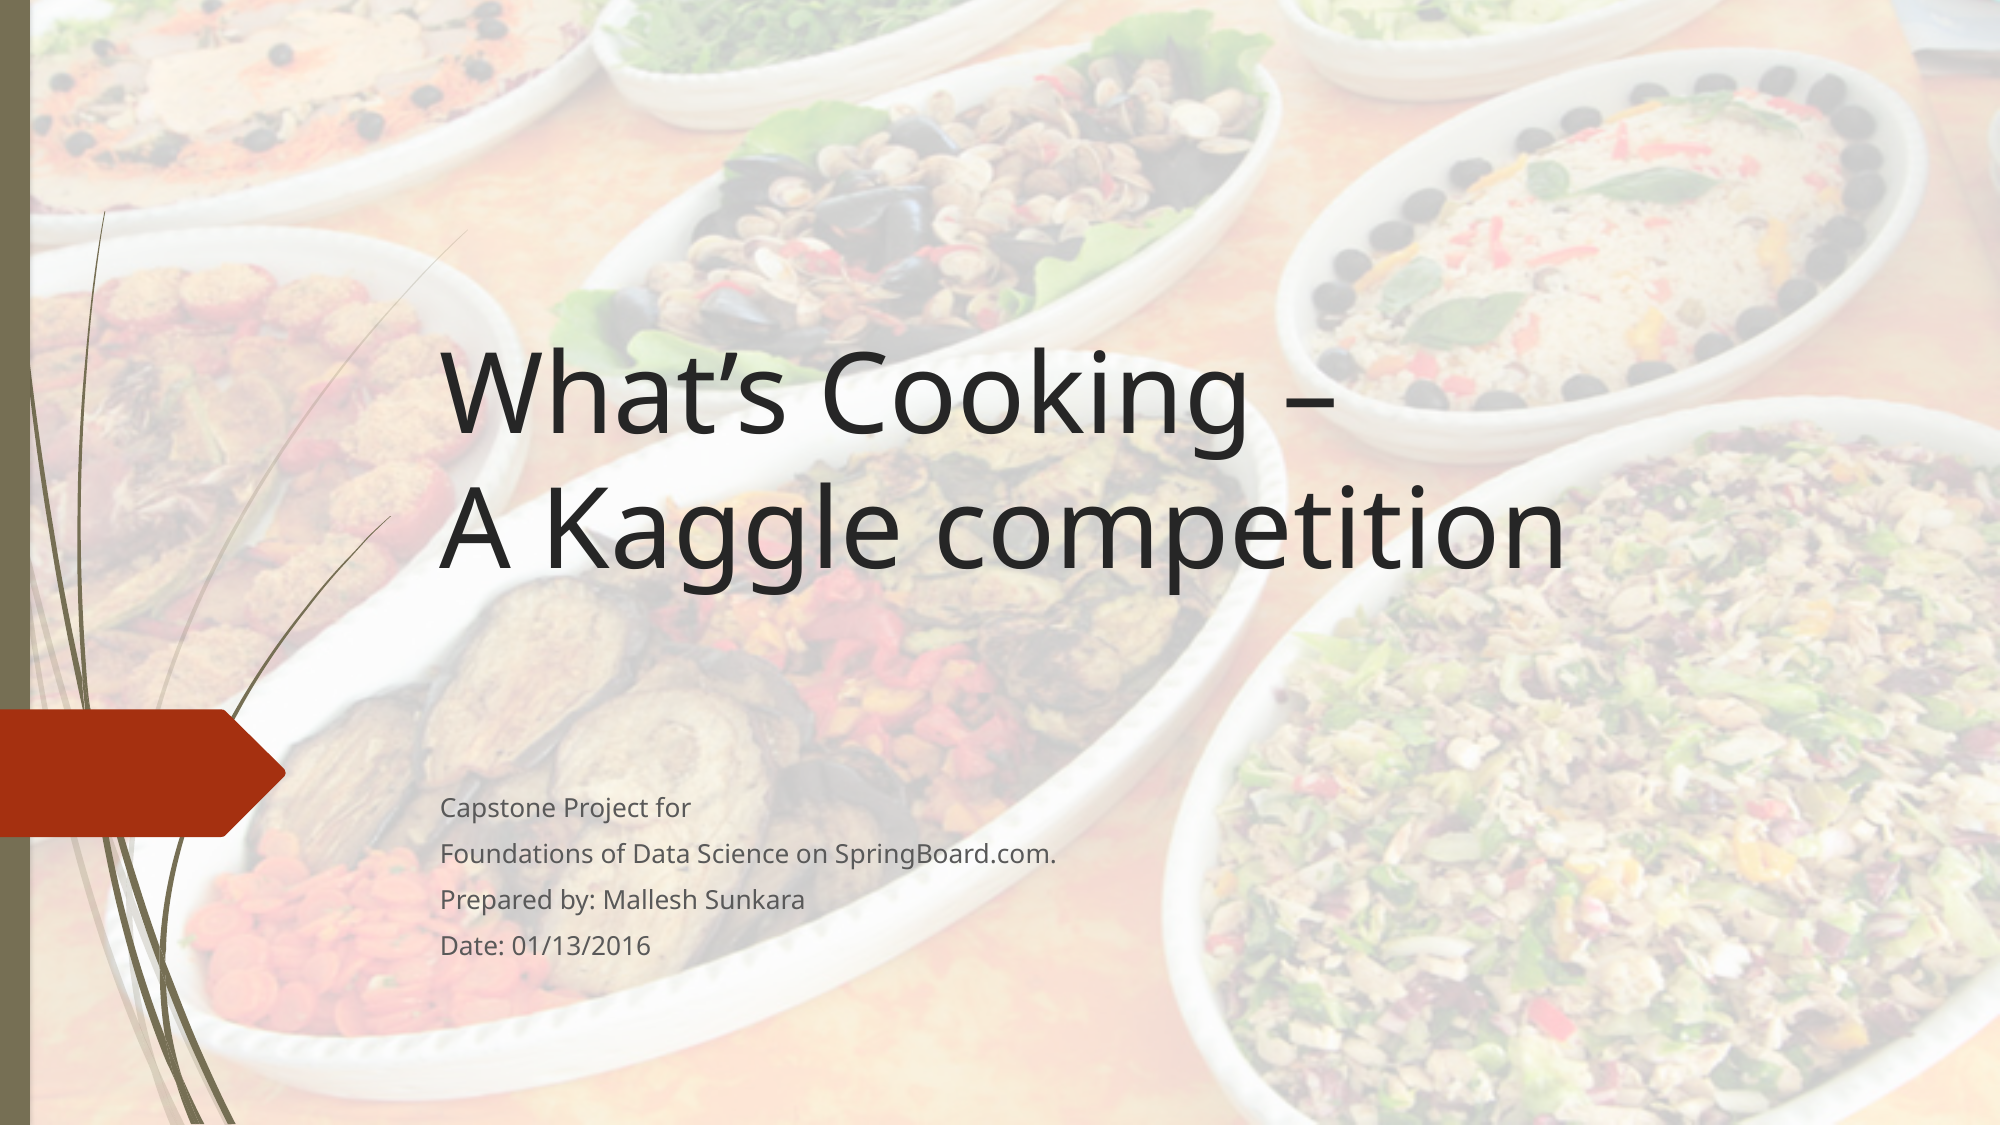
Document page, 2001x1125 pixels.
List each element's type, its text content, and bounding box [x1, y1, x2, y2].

title What’s Cooking – A Kaggle competition [424, 226, 1888, 599]
subtitle Capstone Project for Foundations of Data Science on SpringBoard.com. Prepared by: Mallesh Sunkara Date: 01/13/2016 [424, 783, 1888, 969]
